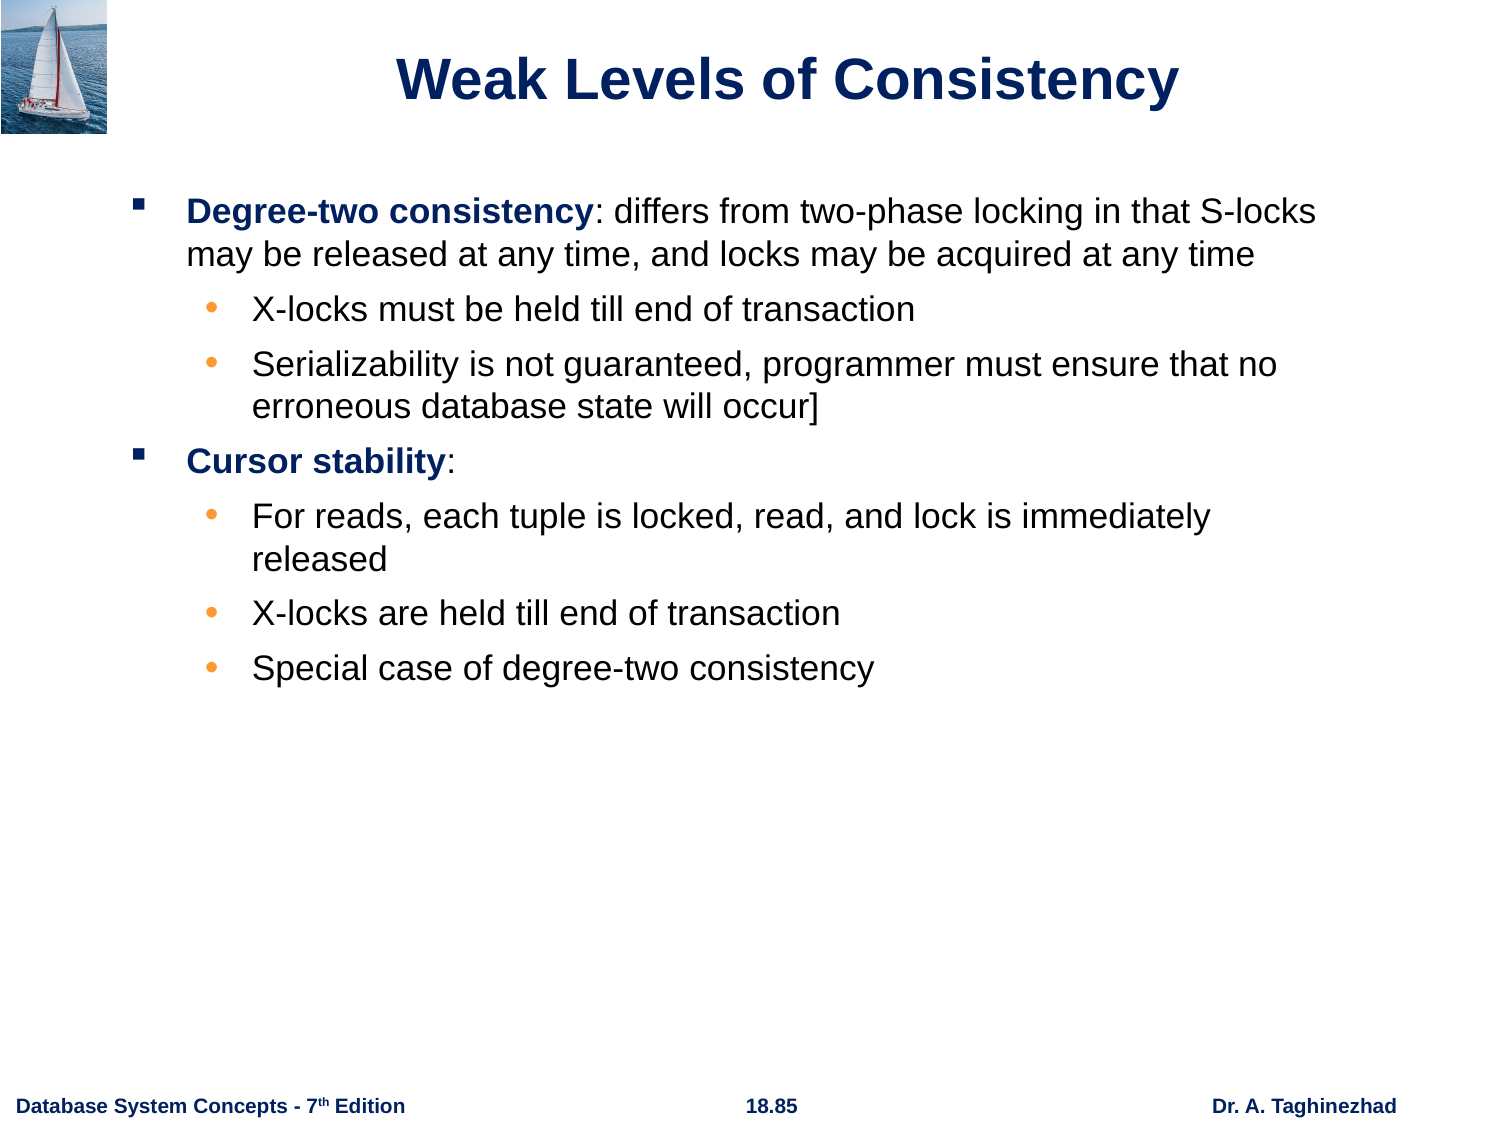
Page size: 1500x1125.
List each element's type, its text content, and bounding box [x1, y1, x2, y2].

list Degree-two consistency: differs from two-phase locking in that S-locks may be released at any time, and locks may be acquired at any time X-locks must be held till end of transaction Serializability is not guaranteed, programmer must ensure that no erroneous database state will occur] Cursor stability: For reads, each tuple is locked, read, and lock is immediately released X-locks are held till end of transaction Special case of degree-two consistency [115, 180, 1350, 1062]
picture [1, 0, 107, 134]
title Weak Levels of Consistency [125, 18, 1452, 120]
